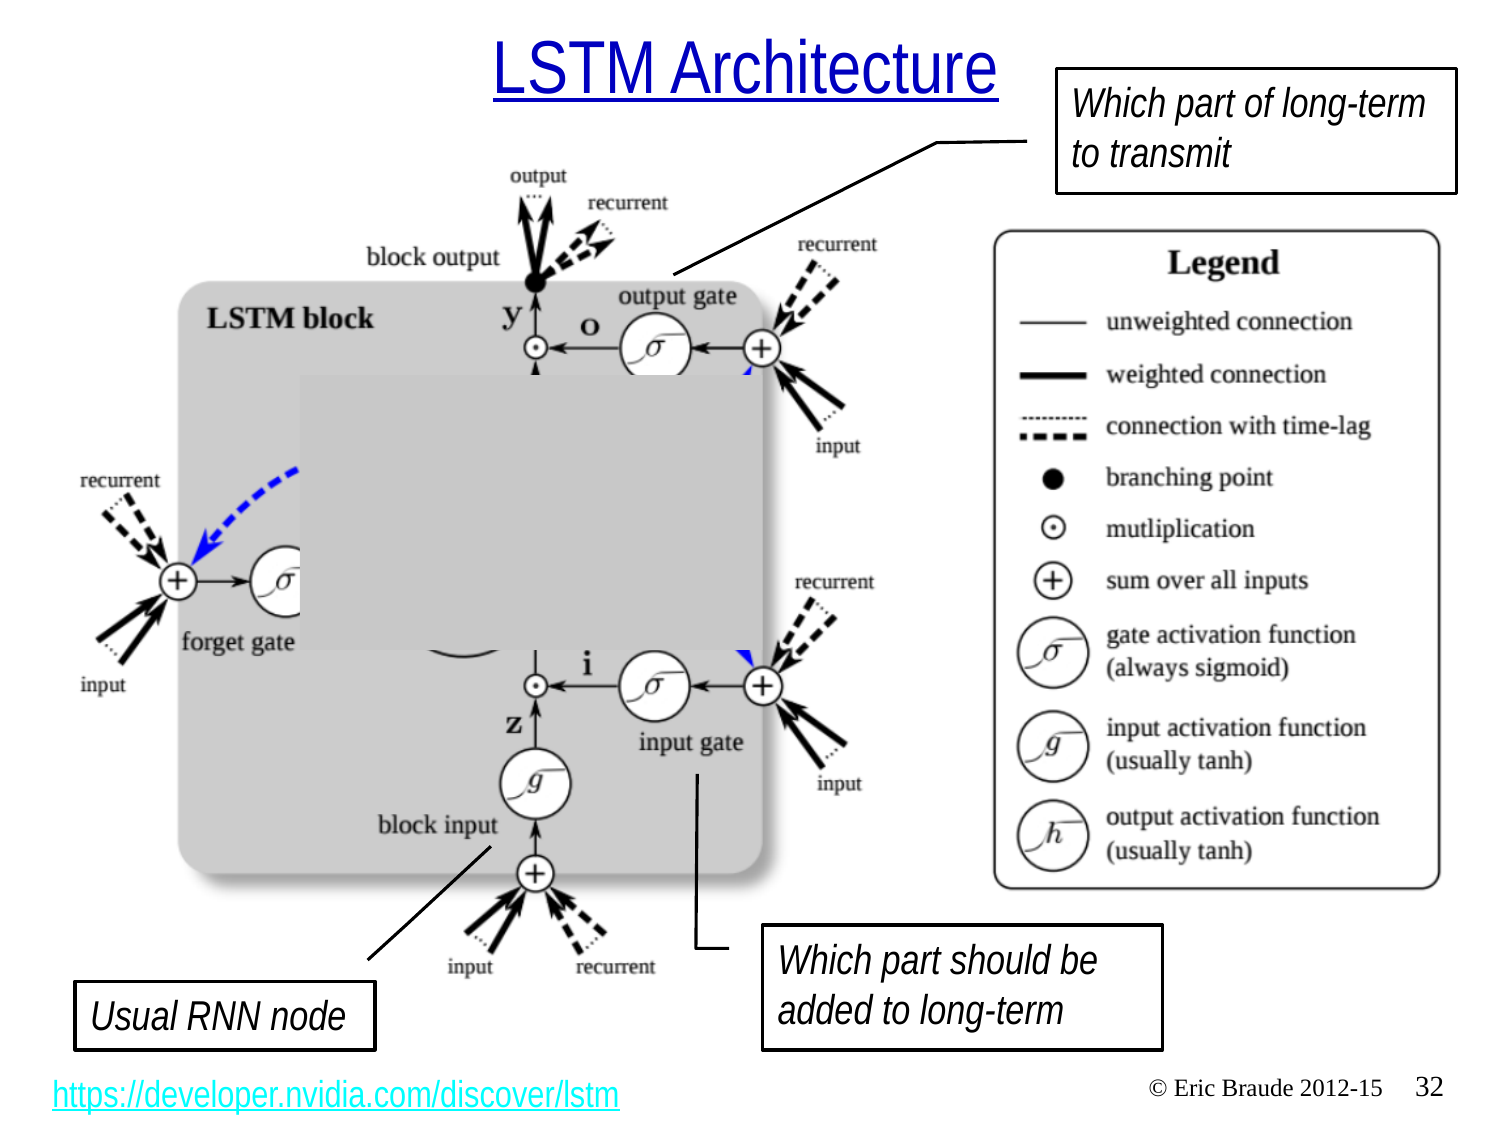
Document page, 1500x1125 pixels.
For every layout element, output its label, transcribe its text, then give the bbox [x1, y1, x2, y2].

text_box https://developer.nvidia.com/discover/lstm [37, 1062, 1063, 1123]
picture [41, 137, 1451, 1001]
text_box Usual RNN node [74, 1010, 375, 1050]
text_box Which part should be added to long-term [762, 1010, 1163, 1051]
text_box Which part of long-term to transmit [1056, 68, 1457, 194]
title LSTM Architecture [2, 34, 1490, 116]
